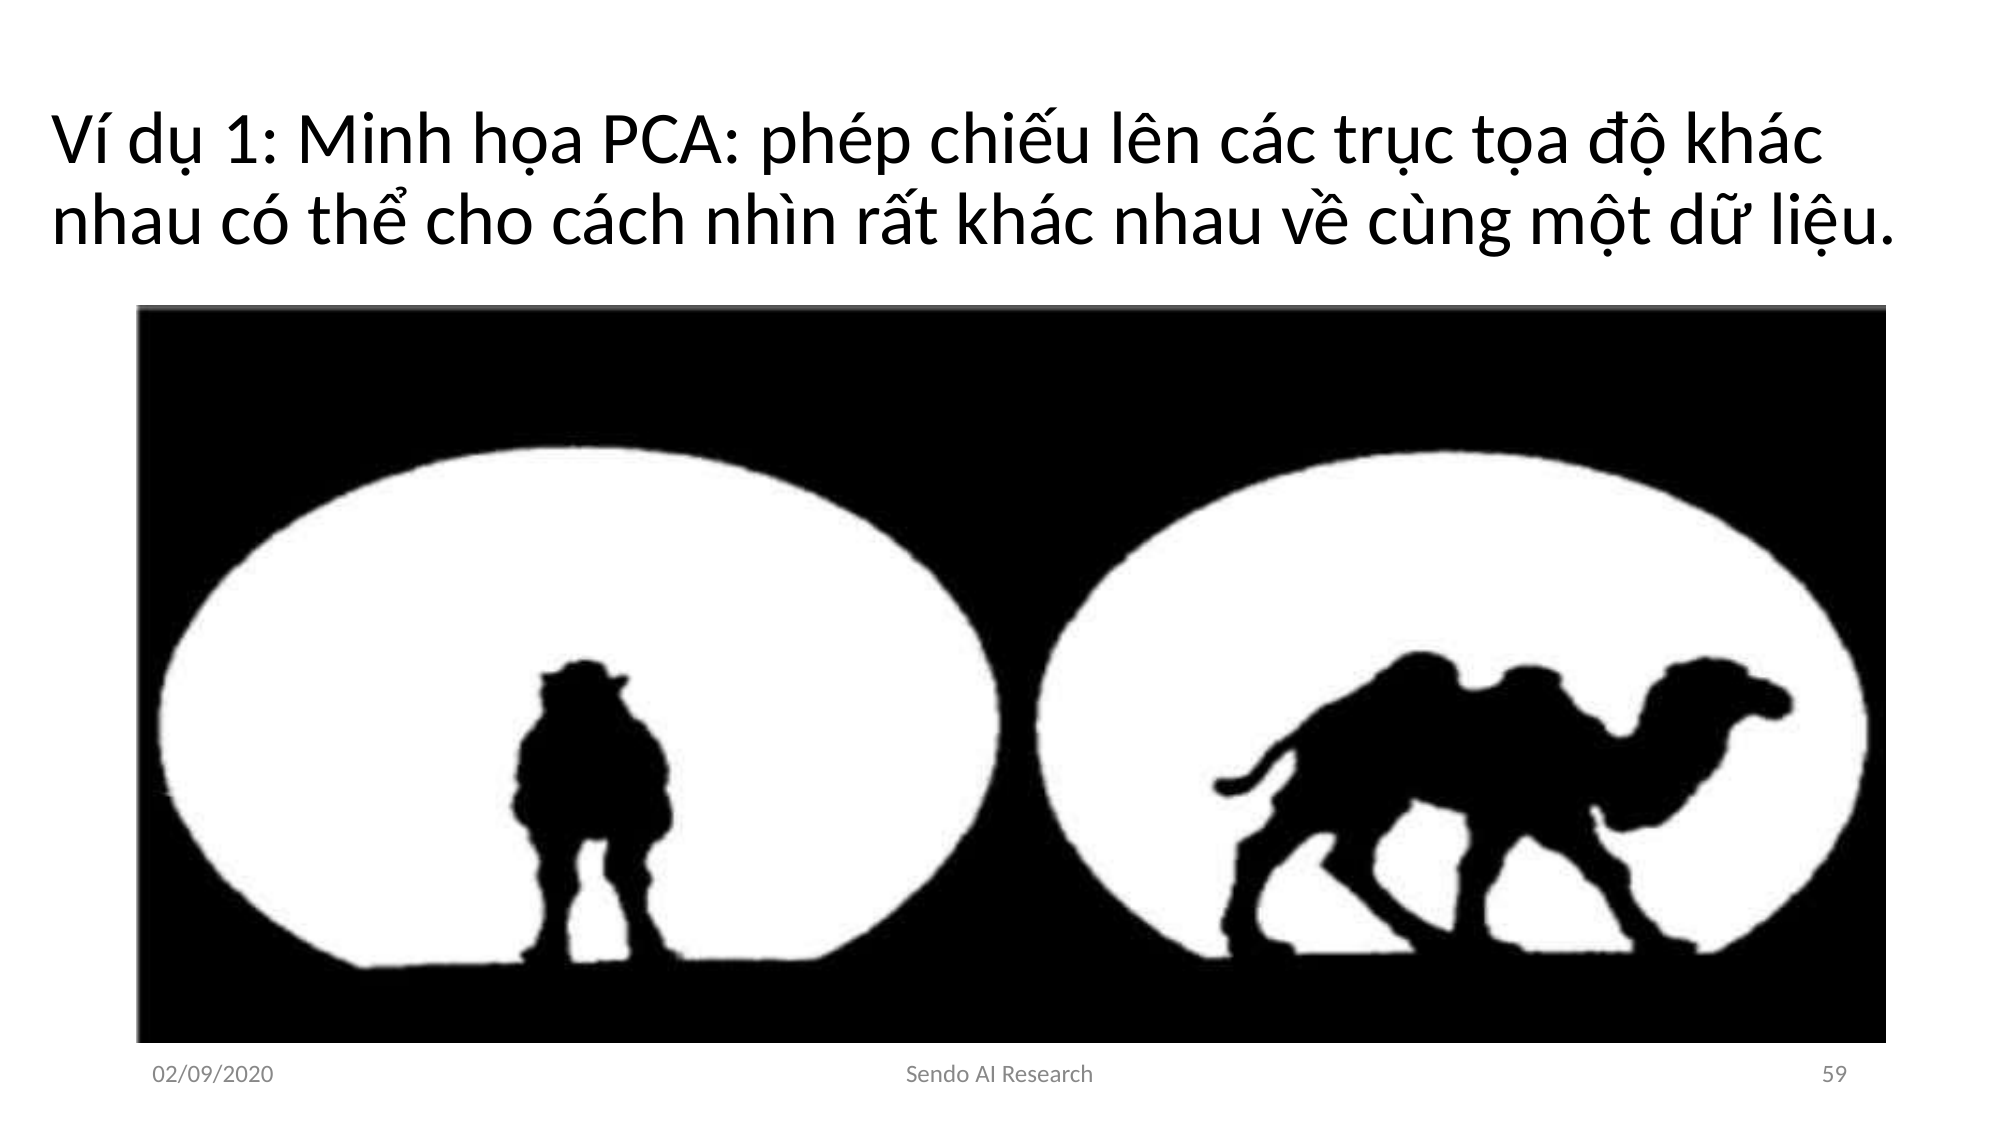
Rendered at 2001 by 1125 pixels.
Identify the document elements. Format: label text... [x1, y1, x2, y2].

footer Sendo AI Research [662, 1054, 1338, 1103]
slide_number ‹#› [1412, 1054, 1863, 1103]
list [135, 305, 1886, 1043]
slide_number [137, 1052, 588, 1103]
title Ví dụ 1: Minh họa PCA: phép chiếu lên các trục tọa độ khác nhau có thể cho cách nhìn rất khác nhau về cùng một dữ liệu. [36, 59, 1985, 300]
